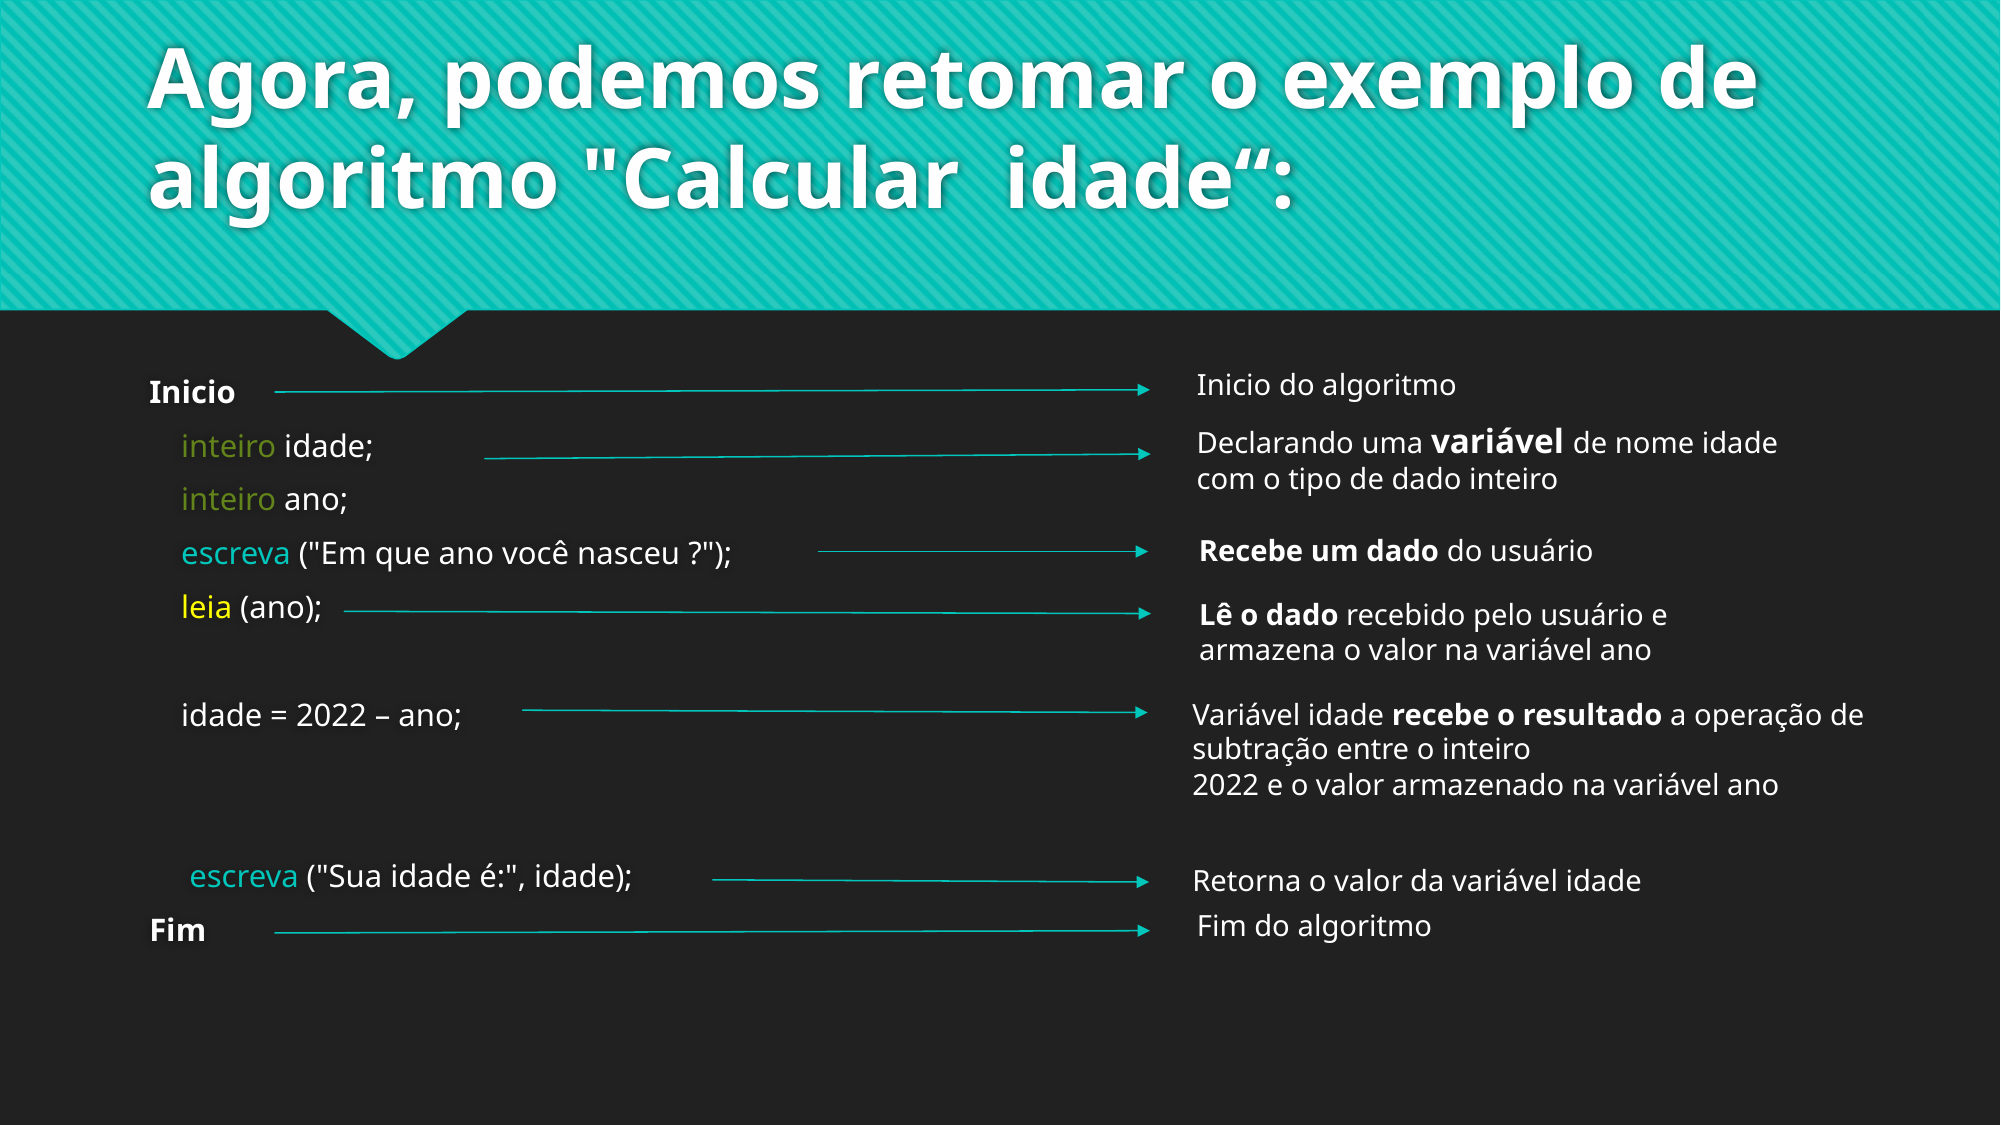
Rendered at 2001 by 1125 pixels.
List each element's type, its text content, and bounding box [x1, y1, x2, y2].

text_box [522, 709, 1148, 713]
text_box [274, 930, 1151, 934]
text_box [274, 389, 1151, 393]
text_box Fim do algoritmo [1181, 899, 1889, 950]
text_box Declarando uma variável de nome idade com o tipo de dado inteiro [1181, 413, 1846, 503]
list Inicio inteiro idade; inteiro ano; escreva ("Em que ano você nasceu ?"); leia (ano); idade = 2022 – ano; escreva ("Sua idade é:", idade); Fim [134, 364, 1866, 962]
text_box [484, 453, 1151, 459]
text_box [712, 879, 1150, 883]
text_box Recebe um dado do usuário [1184, 524, 1819, 575]
title Agora, podemos retomar o exemplo de algoritmo "Calcular idade“: [132, 73, 1868, 233]
text_box Variável idade recebe o resultado a operação de subtração entre o inteiro 2022 e o valor armazenado na variável ano [1177, 688, 1930, 809]
text_box Inicio do algoritmo [1181, 359, 1701, 409]
text_box Lê o dado recebido pelo usuário e armazena o valor na variável ano [1184, 588, 1787, 674]
text_box Retorna o valor da variável idade [1177, 854, 1791, 905]
